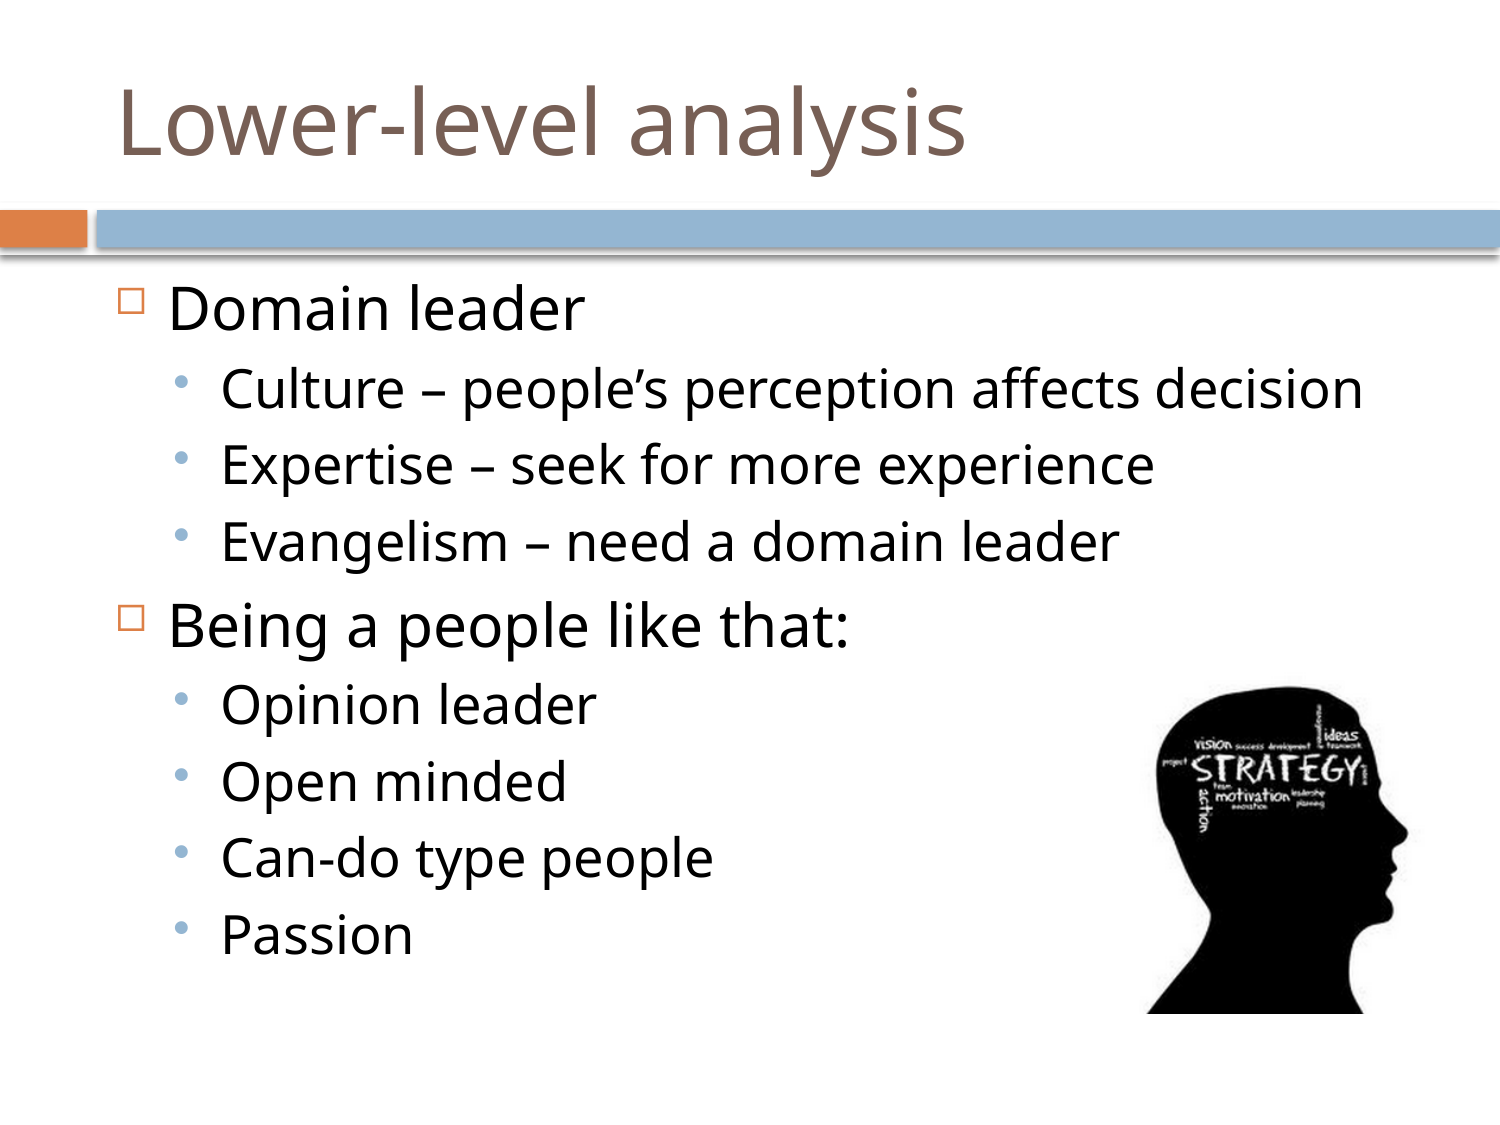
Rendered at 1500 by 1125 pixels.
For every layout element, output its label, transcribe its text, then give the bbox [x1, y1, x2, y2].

title Lower-level analysis [100, 37, 1438, 200]
picture [1092, 644, 1460, 1015]
list Domain leader Culture – people’s perception affects decision Expertise – seek for more experience Evangelism – need a domain leader Being a people like that: Opinion leader Open minded Can-do type people Passion [100, 262, 1438, 1000]
